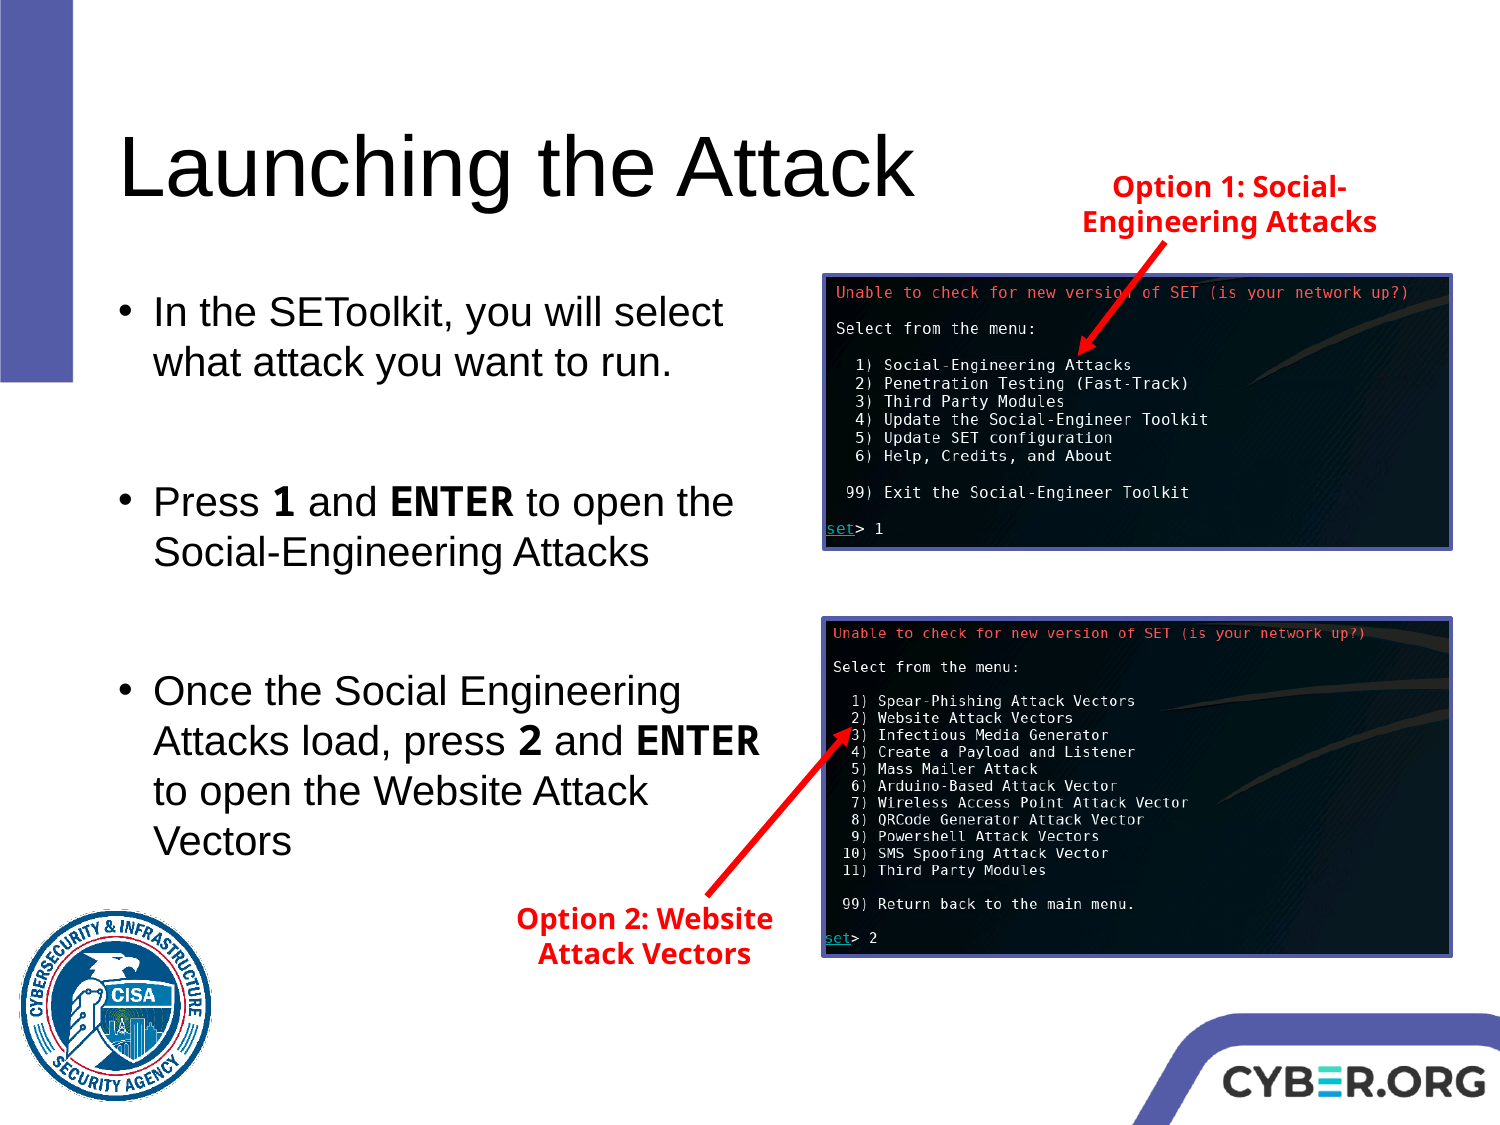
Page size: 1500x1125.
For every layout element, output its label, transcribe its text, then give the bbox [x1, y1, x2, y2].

list In the SEToolkit, you will select what attack you want to run. Press 1 and ENTER to open the Social-Engineering Attacks Once the Social Engineering Attacks load, press 2 and ENTER to open the Website Attack Vectors [103, 277, 802, 897]
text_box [1077, 241, 1166, 356]
picture [0, 0, 1500, 1125]
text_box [706, 726, 852, 897]
text_box Option 2: Website Attack Vectors [502, 897, 788, 974]
text_box Option 1: Social-Engineering Attacks [1029, 165, 1431, 242]
title Launching the Attack [103, 59, 1397, 278]
